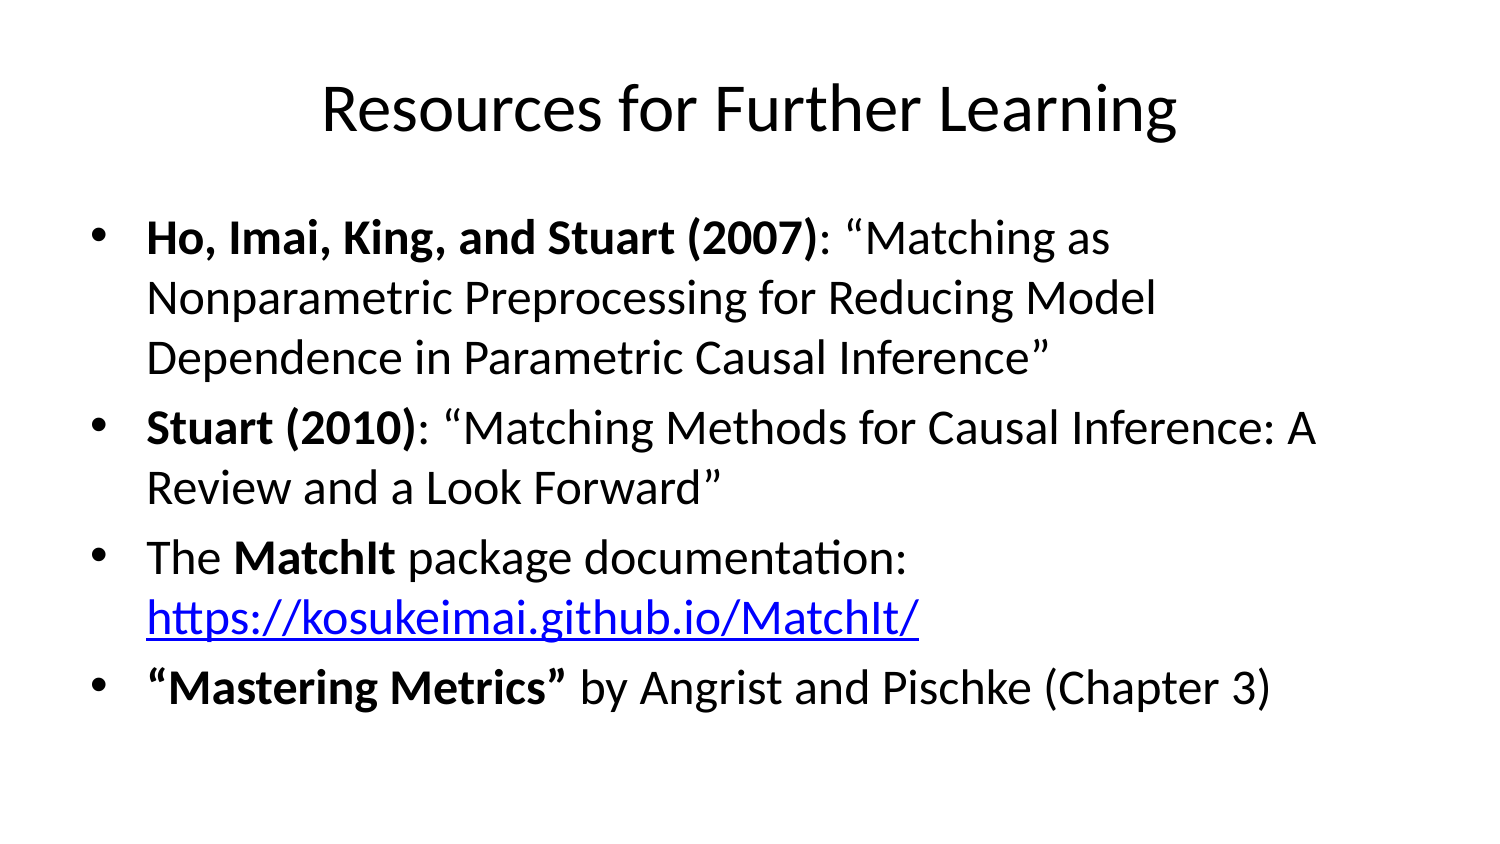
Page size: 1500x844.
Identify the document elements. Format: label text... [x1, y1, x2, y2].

list Ho, Imai, King, and Stuart (2007): “Matching as Nonparametric Preprocessing for Reducing Model Dependence in Parametric Causal Inference” Stuart (2010): “Matching Methods for Causal Inference: A Review and a Look Forward” The MatchIt package documentation: https://kosukeimai.github.io/MatchIt/ “Mastering Metrics” by Angrist and Pischke (Chapter 3) [75, 196, 1425, 754]
title Resources for Further Learning [75, 33, 1425, 175]
